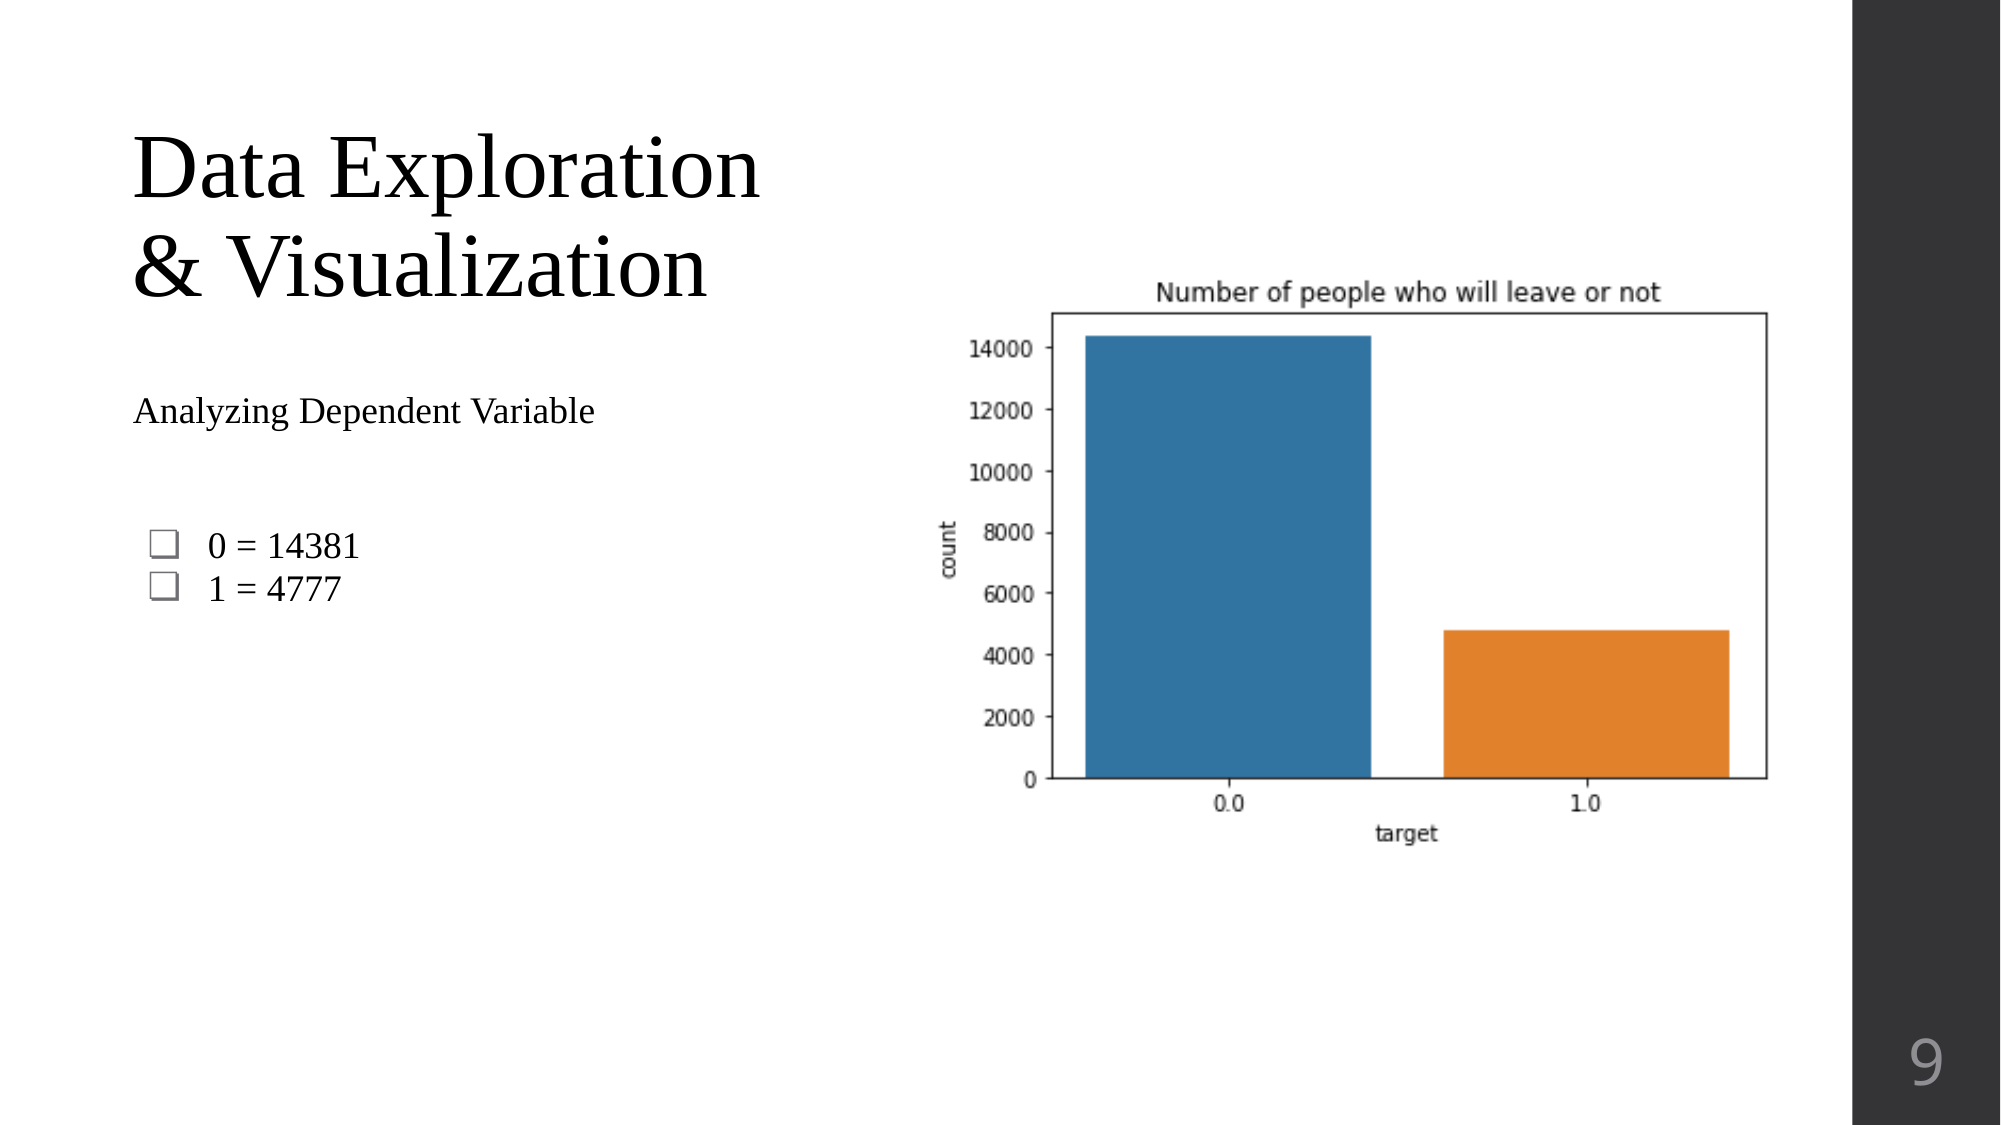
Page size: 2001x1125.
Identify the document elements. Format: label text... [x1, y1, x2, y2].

title Data Exploration & Visualization [117, 111, 862, 329]
slide_number ‹#› [1852, 1012, 2000, 1110]
list Analyzing Dependent Variable 0 = 14381 1 = 4777 [117, 381, 862, 1014]
picture [923, 265, 1779, 859]
